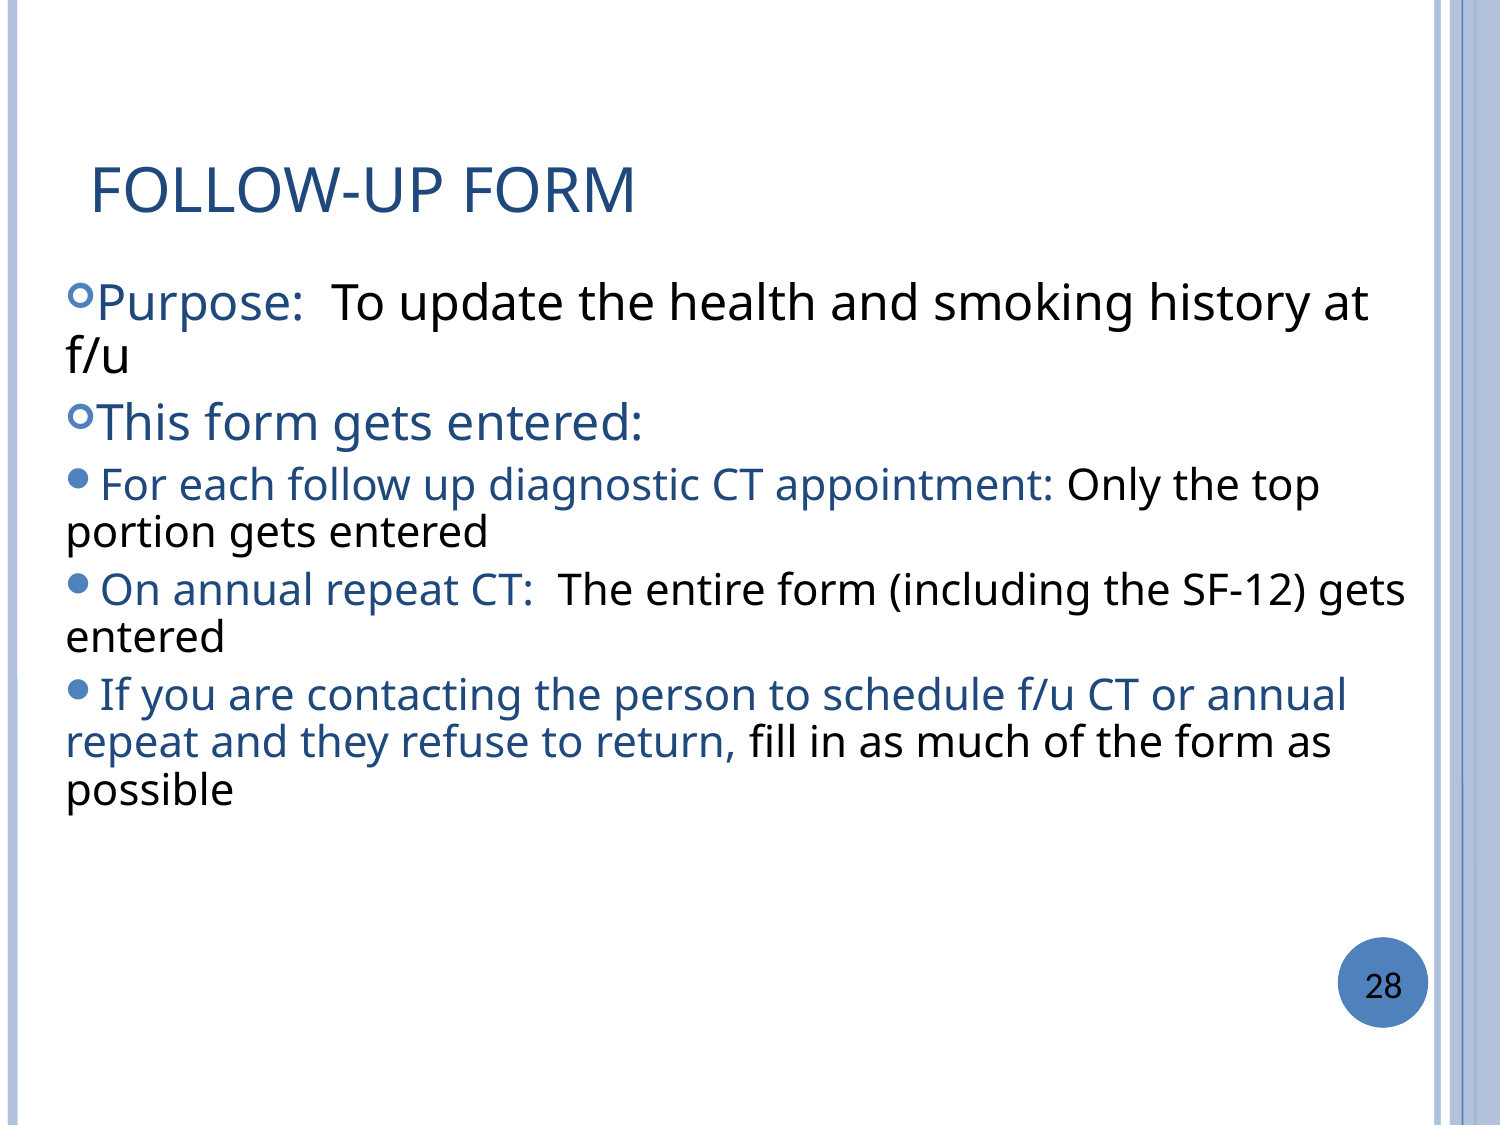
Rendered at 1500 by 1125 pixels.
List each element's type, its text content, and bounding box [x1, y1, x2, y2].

title FOLLOW-UP FORM [74, 29, 1300, 233]
text_box 28 [1333, 940, 1434, 1026]
list Purpose: To update the health and smoking history at f/u This form gets entered: For each follow up diagnostic CT appointment: Only the top portion gets entered On annual repeat CT: The entire form (including the SF-12) gets entered If you are contacting the person to schedule f/u CT or annual repeat and they refuse to return, fill in as much of the form as possible [50, 269, 1463, 1050]
